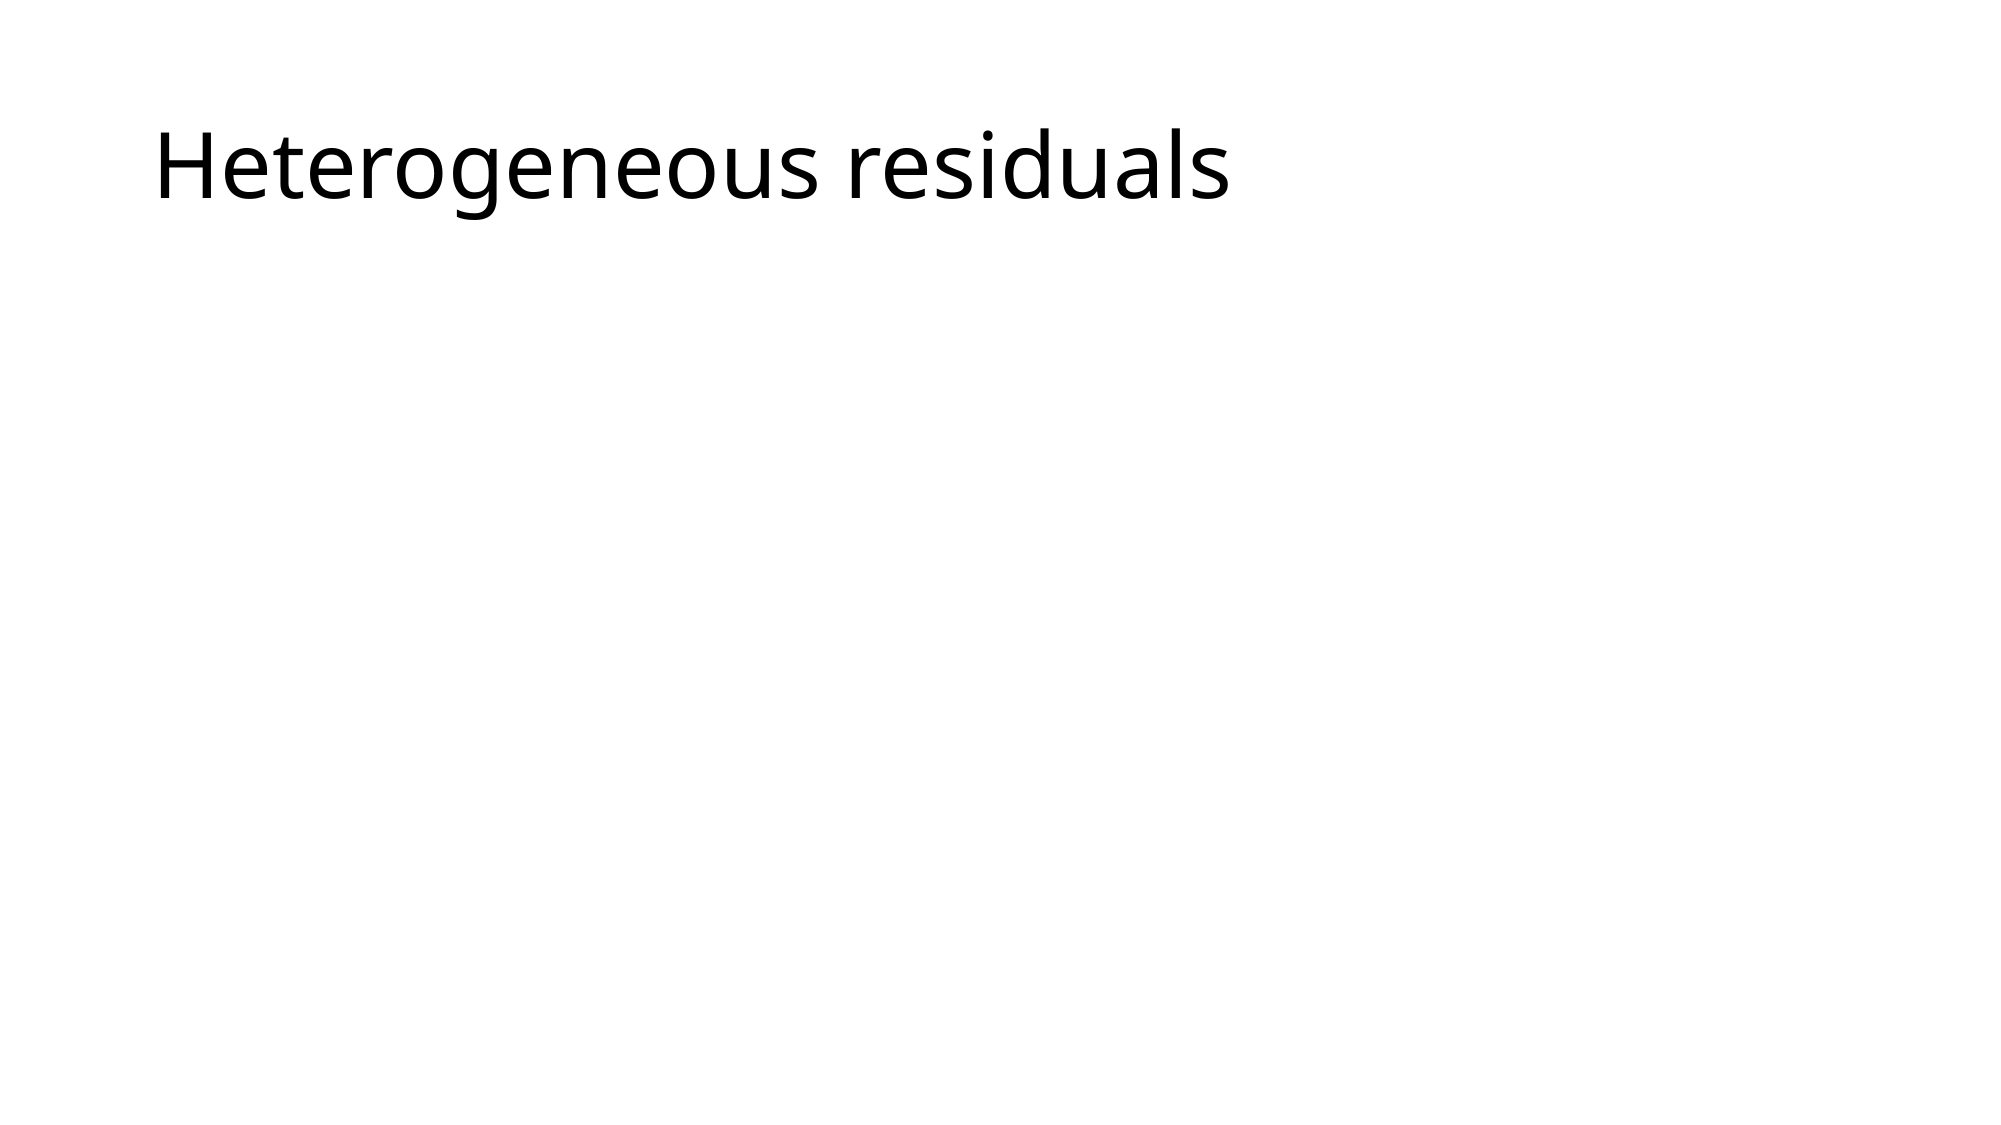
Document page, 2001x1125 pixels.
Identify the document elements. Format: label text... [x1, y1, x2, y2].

title Heterogeneous residuals [137, 59, 1863, 278]
